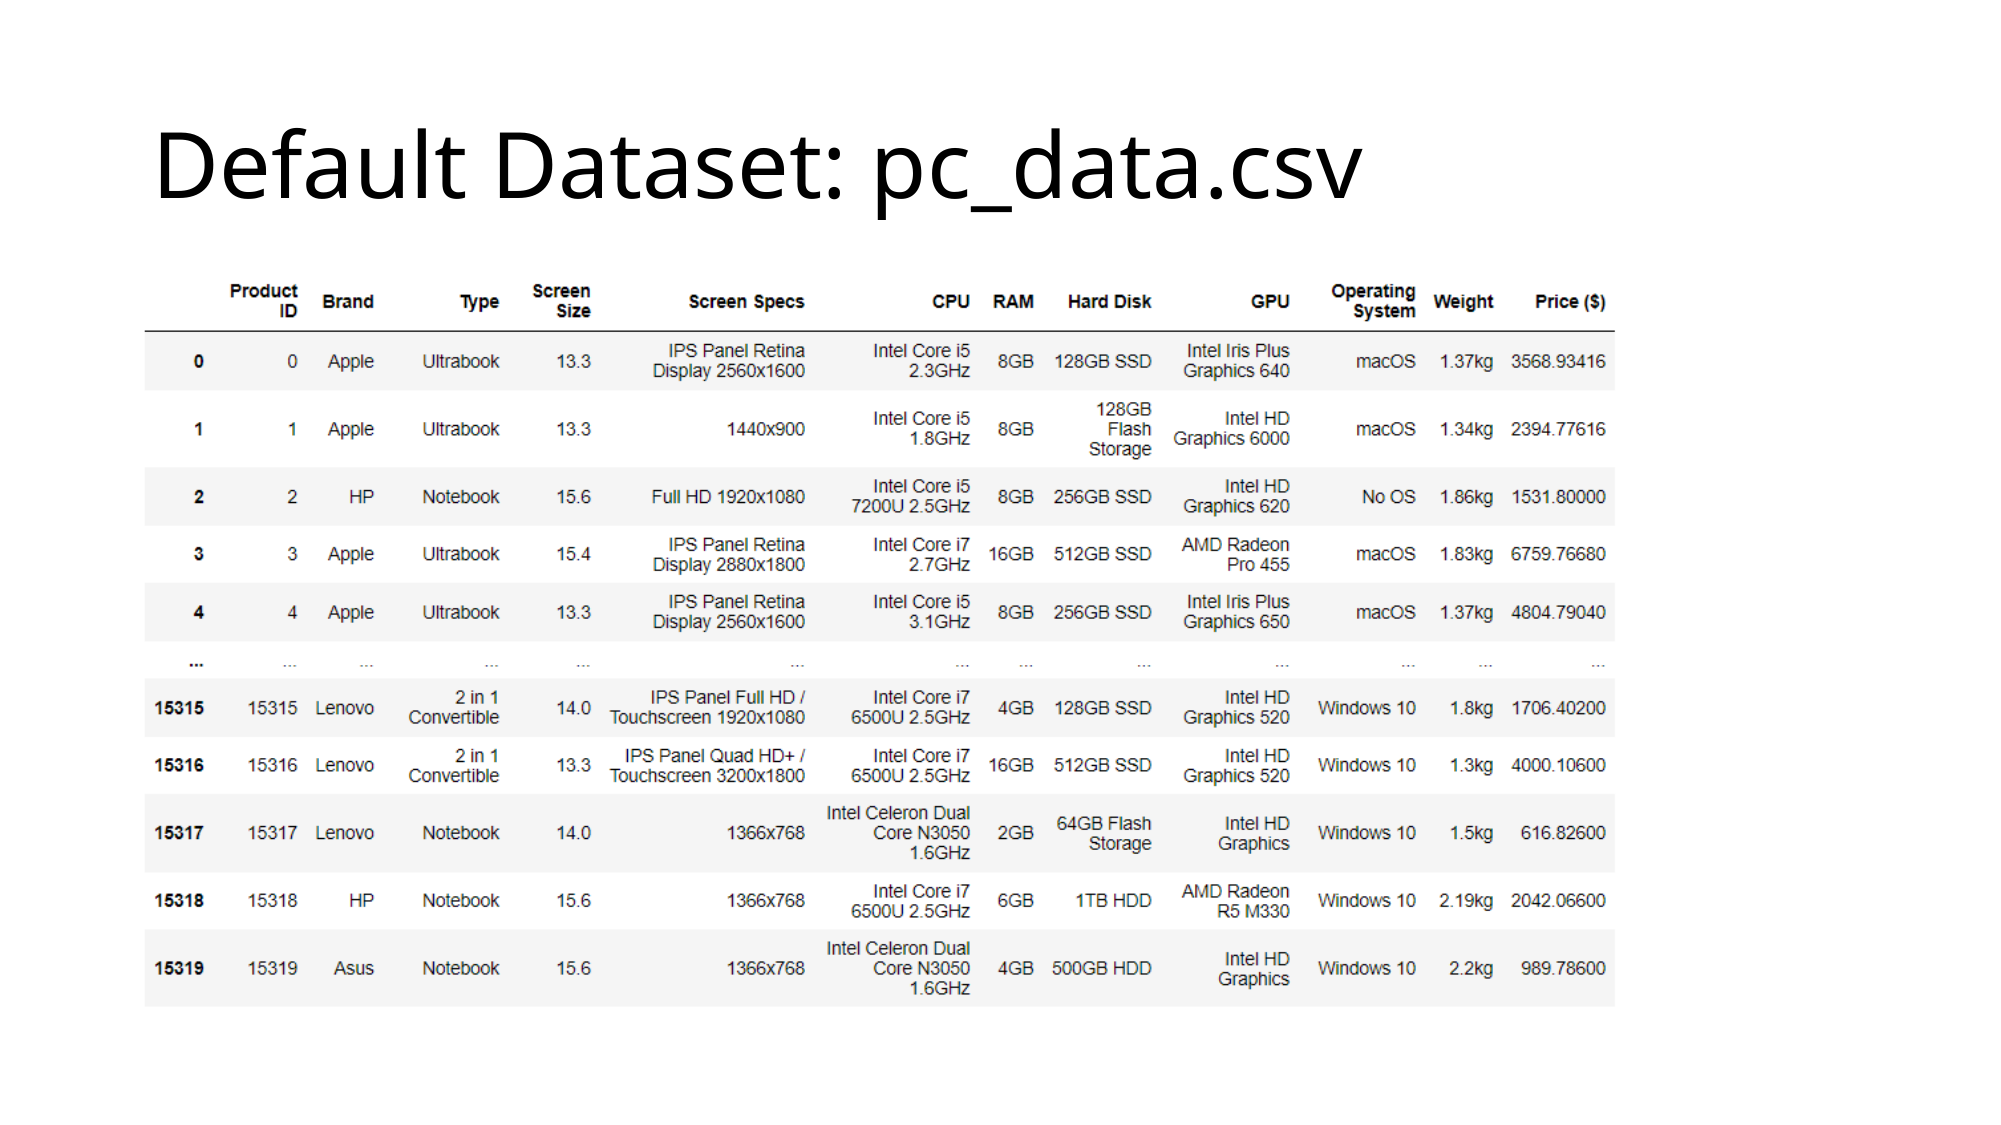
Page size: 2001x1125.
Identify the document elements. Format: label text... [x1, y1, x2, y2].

picture [137, 255, 1627, 1008]
title Default Dataset: pc_data.csv [137, 59, 1863, 278]
